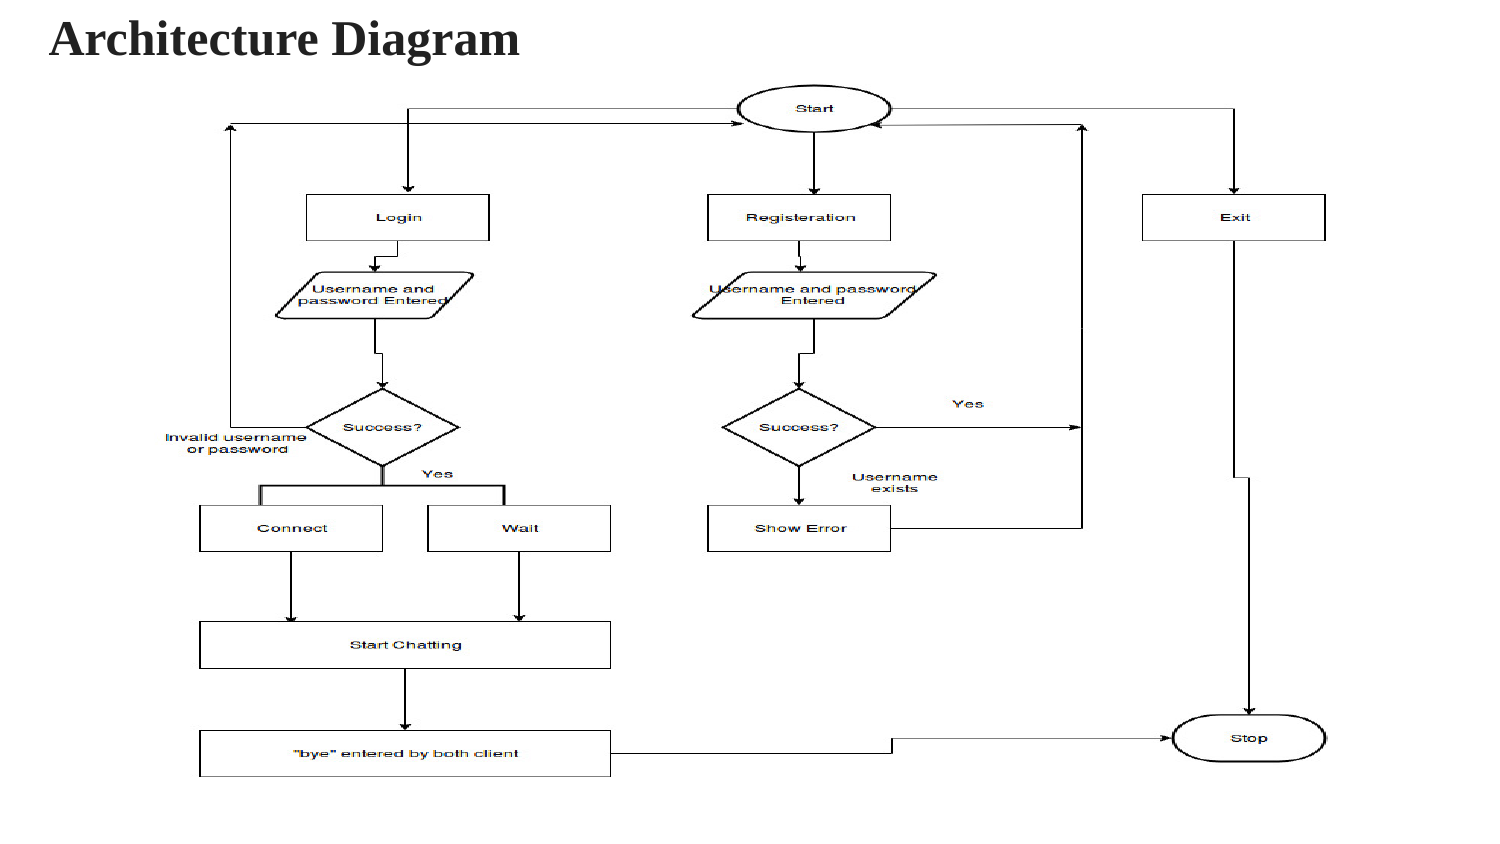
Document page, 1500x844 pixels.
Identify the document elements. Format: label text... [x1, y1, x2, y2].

title Architecture Diagram [33, 0, 1432, 78]
picture [153, 83, 1328, 777]
